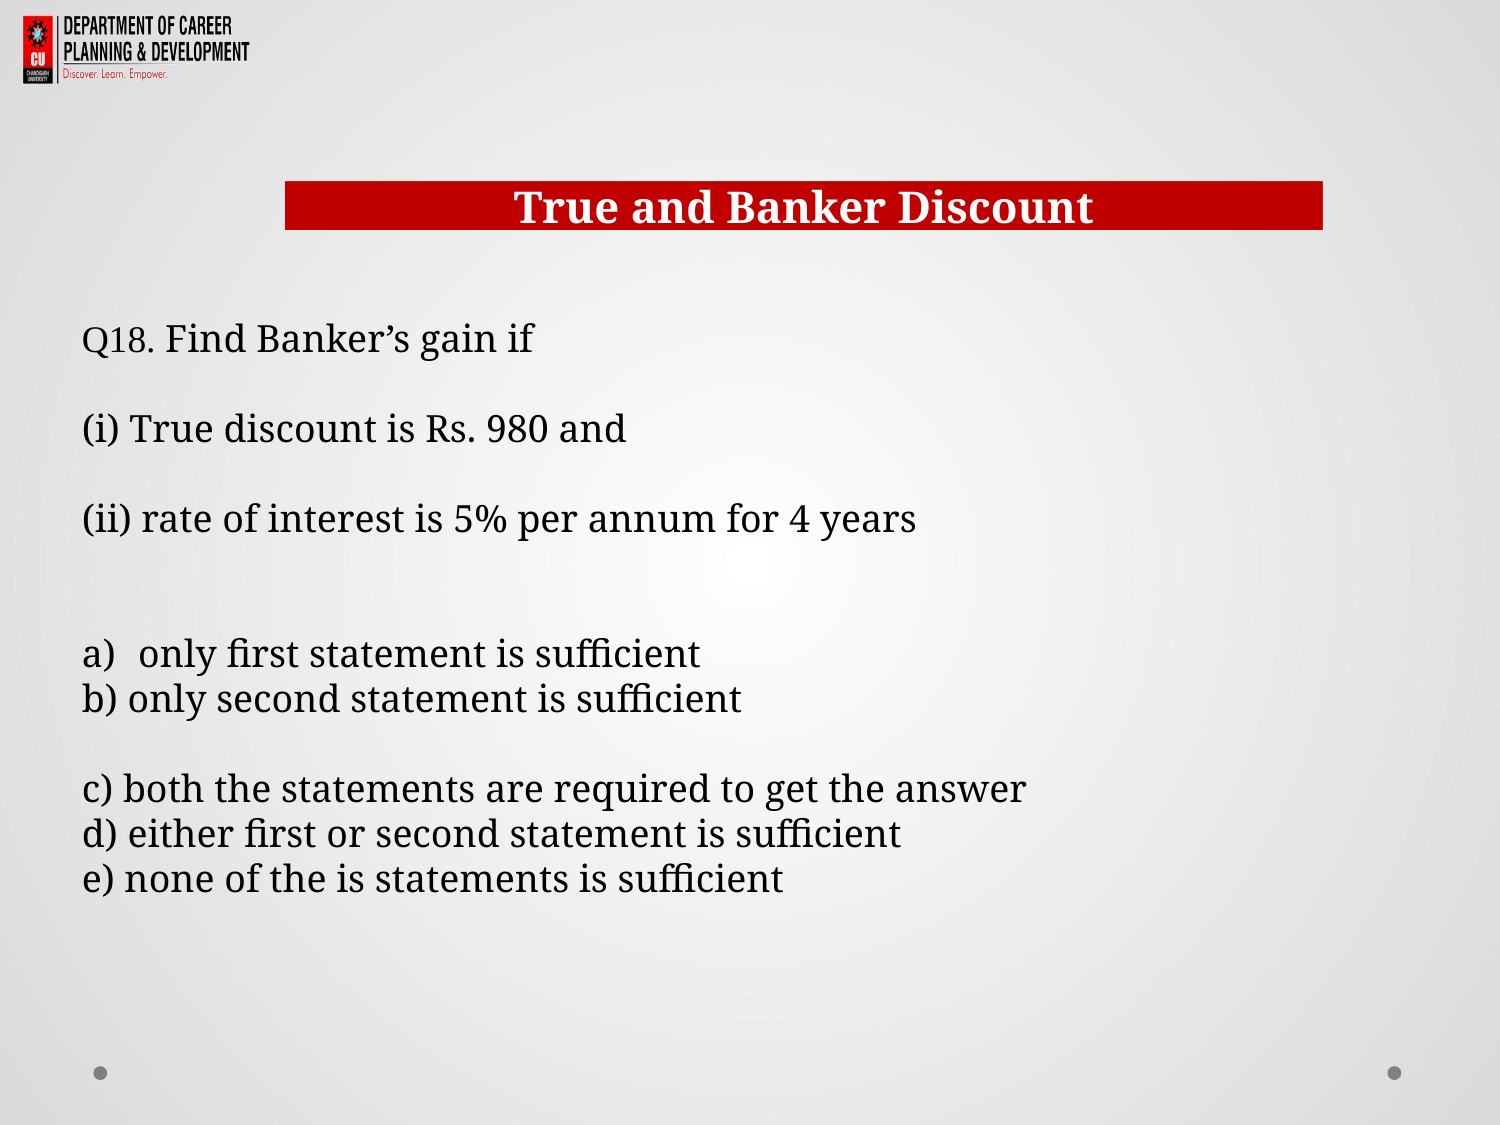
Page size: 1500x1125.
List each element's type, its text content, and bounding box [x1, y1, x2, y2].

picture [17, 0, 262, 100]
text_box Q18. Find Banker’s gain if (i) True discount is Rs. 980 and (ii) rate of interest is 5% per annum for 4 years only first statement is sufficient b) only second statement is sufficient c) both the statements are required to get the answer d) either first or second statement is sufficient e) none of the is statements is sufficient [67, 262, 1431, 908]
text_box True and Banker Discount [283, 179, 1325, 232]
